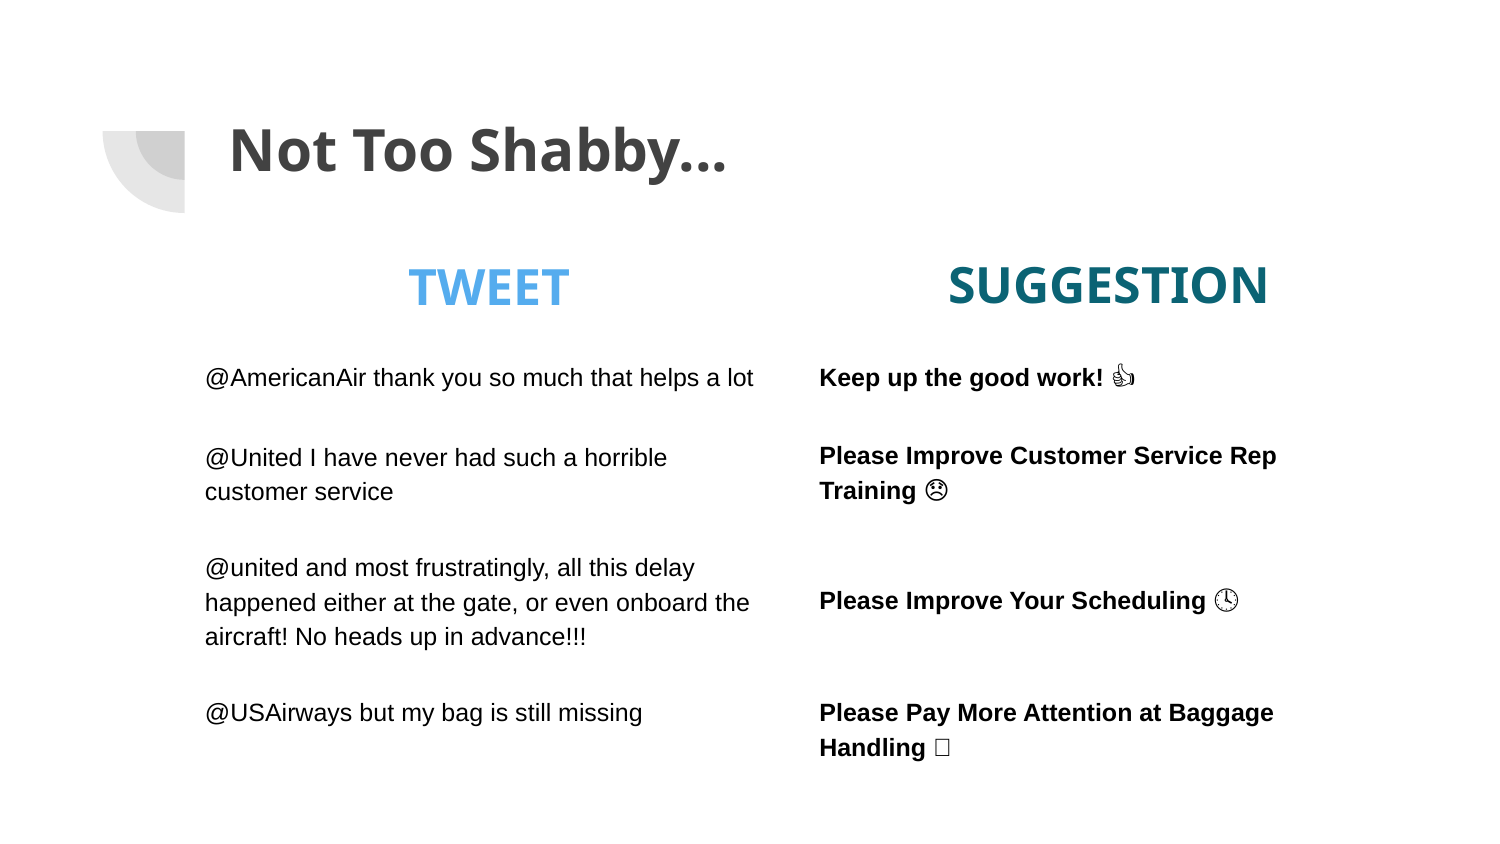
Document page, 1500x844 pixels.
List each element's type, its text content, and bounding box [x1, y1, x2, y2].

list SUGGESTION [828, 231, 1391, 327]
list @USAirways but my bag is still missing [190, 677, 789, 773]
title Not Too Shabby... [213, 98, 1368, 263]
list @united and most frustratingly, all this delay happened either at the gate, or even onboard the aircraft! No heads up in advance!!! [190, 532, 789, 662]
list Please Pay More Attention at Baggage Handling 👜 [804, 677, 1368, 773]
list Please Improve Your Scheduling 🕓 [804, 532, 1379, 662]
list @AmericanAir thank you so much that helps a lot [190, 326, 777, 421]
list TWEET [196, 231, 783, 327]
list Please Improve Customer Service Rep Training 😞 [804, 421, 1368, 518]
list Keep up the good work! 👍 [804, 326, 1368, 421]
list @United I have never had such a horrible customer service [190, 421, 777, 518]
